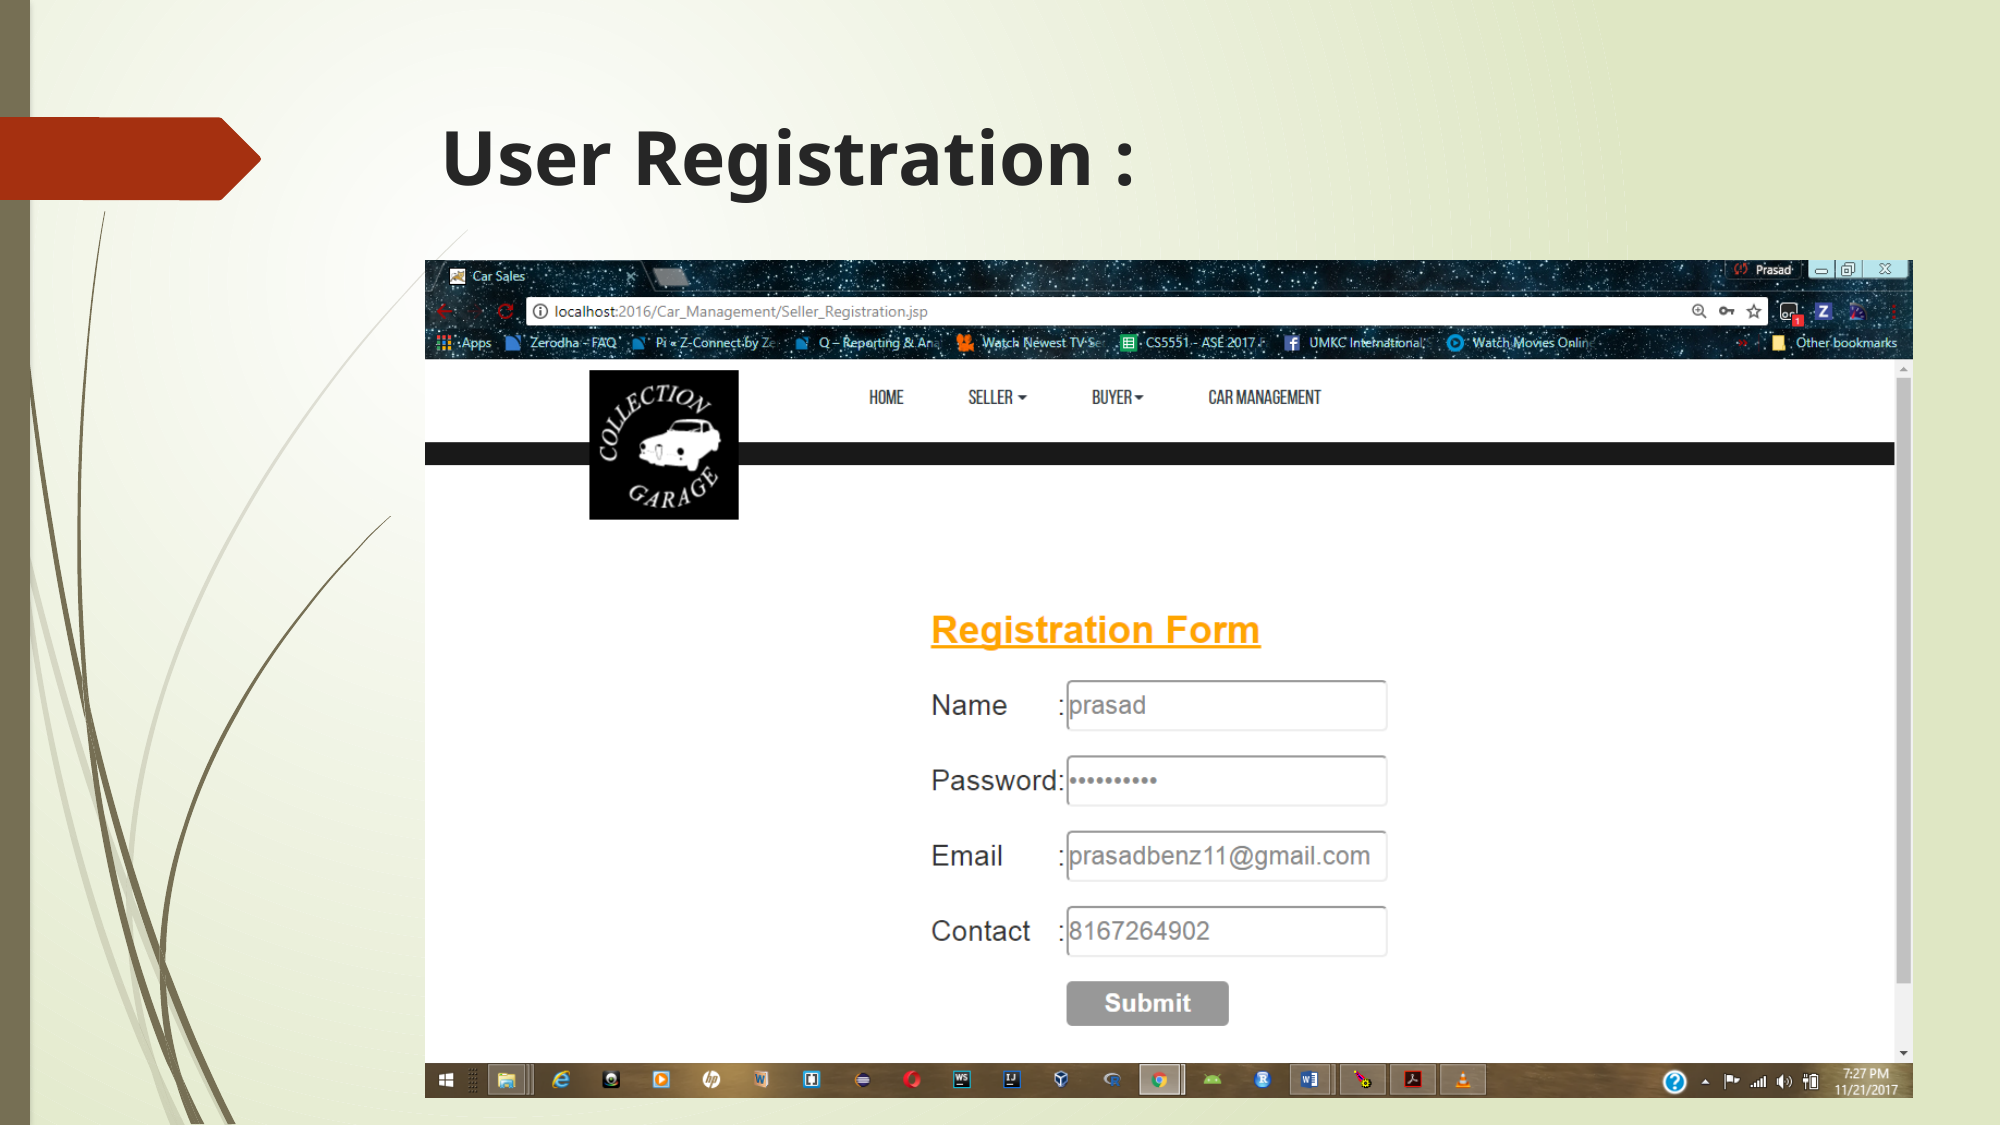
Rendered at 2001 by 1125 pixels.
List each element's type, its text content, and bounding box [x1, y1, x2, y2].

title User Registration : [425, 102, 1888, 260]
picture [425, 260, 1914, 1098]
